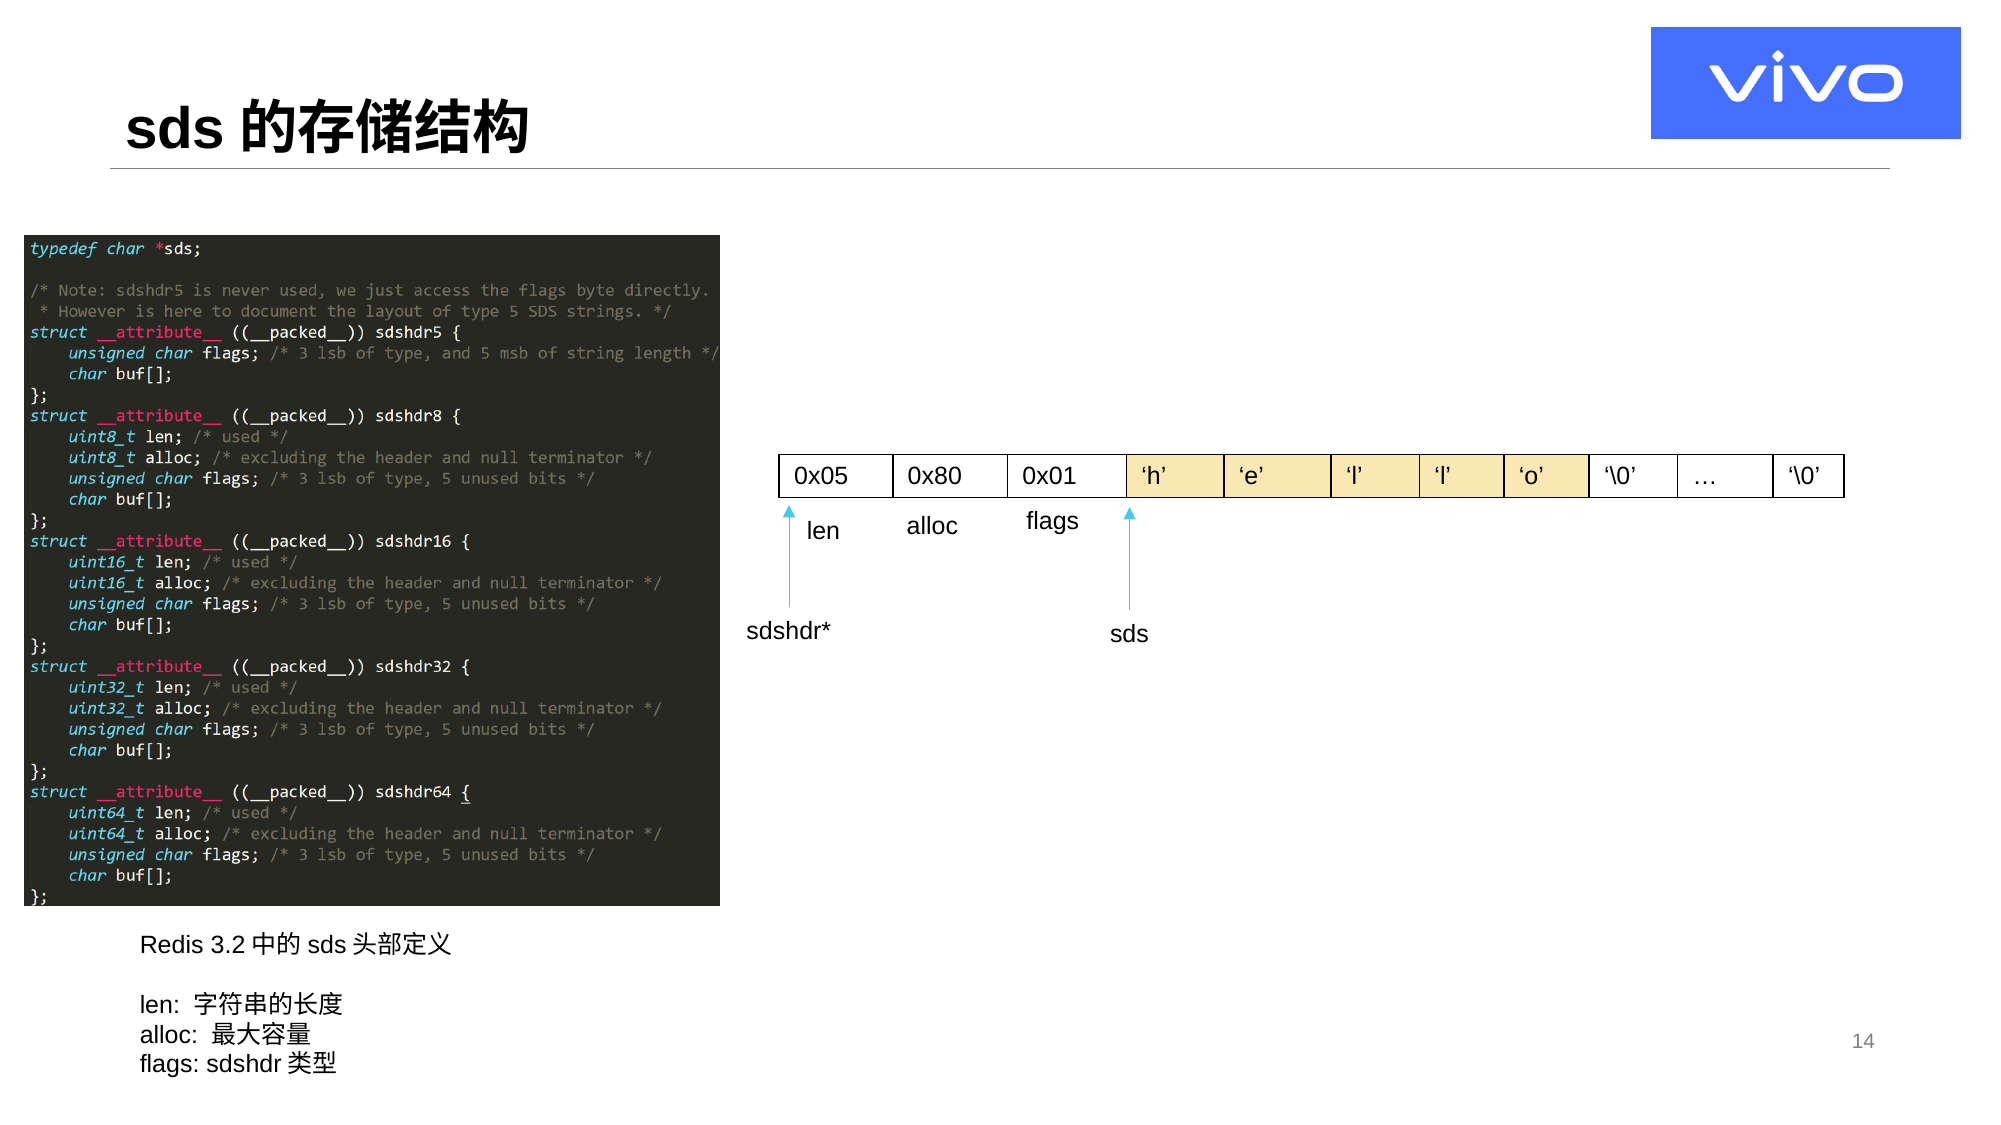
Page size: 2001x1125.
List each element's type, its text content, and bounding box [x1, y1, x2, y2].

table_header ‘o’ [1505, 455, 1588, 497]
table_header ‘l’ [1332, 455, 1419, 497]
picture [24, 235, 720, 906]
table_header 0x01 [1008, 455, 1126, 497]
table_header ‘h’ [1127, 455, 1223, 497]
picture [1890, 27, 1961, 139]
text_box len [792, 507, 856, 552]
text_box sdshdr* [731, 606, 847, 652]
text_box flags [1011, 496, 1095, 542]
table_header ‘l’ [1420, 455, 1503, 497]
text_box alloc [891, 502, 974, 547]
table_header ‘\0’ [1590, 455, 1677, 497]
table_header 0x05 [780, 455, 892, 497]
table_header ‘e’ [1225, 455, 1330, 497]
table_header ‘\0’ [1774, 455, 1843, 497]
slide_number 14 [1412, 1023, 1890, 1058]
title sds的存储结构 [109, 0, 1890, 169]
text_box Redis 3.2中的sds头部定义 len: 字符串的长度 alloc: 最大容量 flags: sdshdr类型 [125, 920, 625, 1086]
table_header … [1678, 455, 1772, 497]
table_header 0x80 [894, 455, 1007, 497]
text_box sds [1095, 610, 1164, 655]
